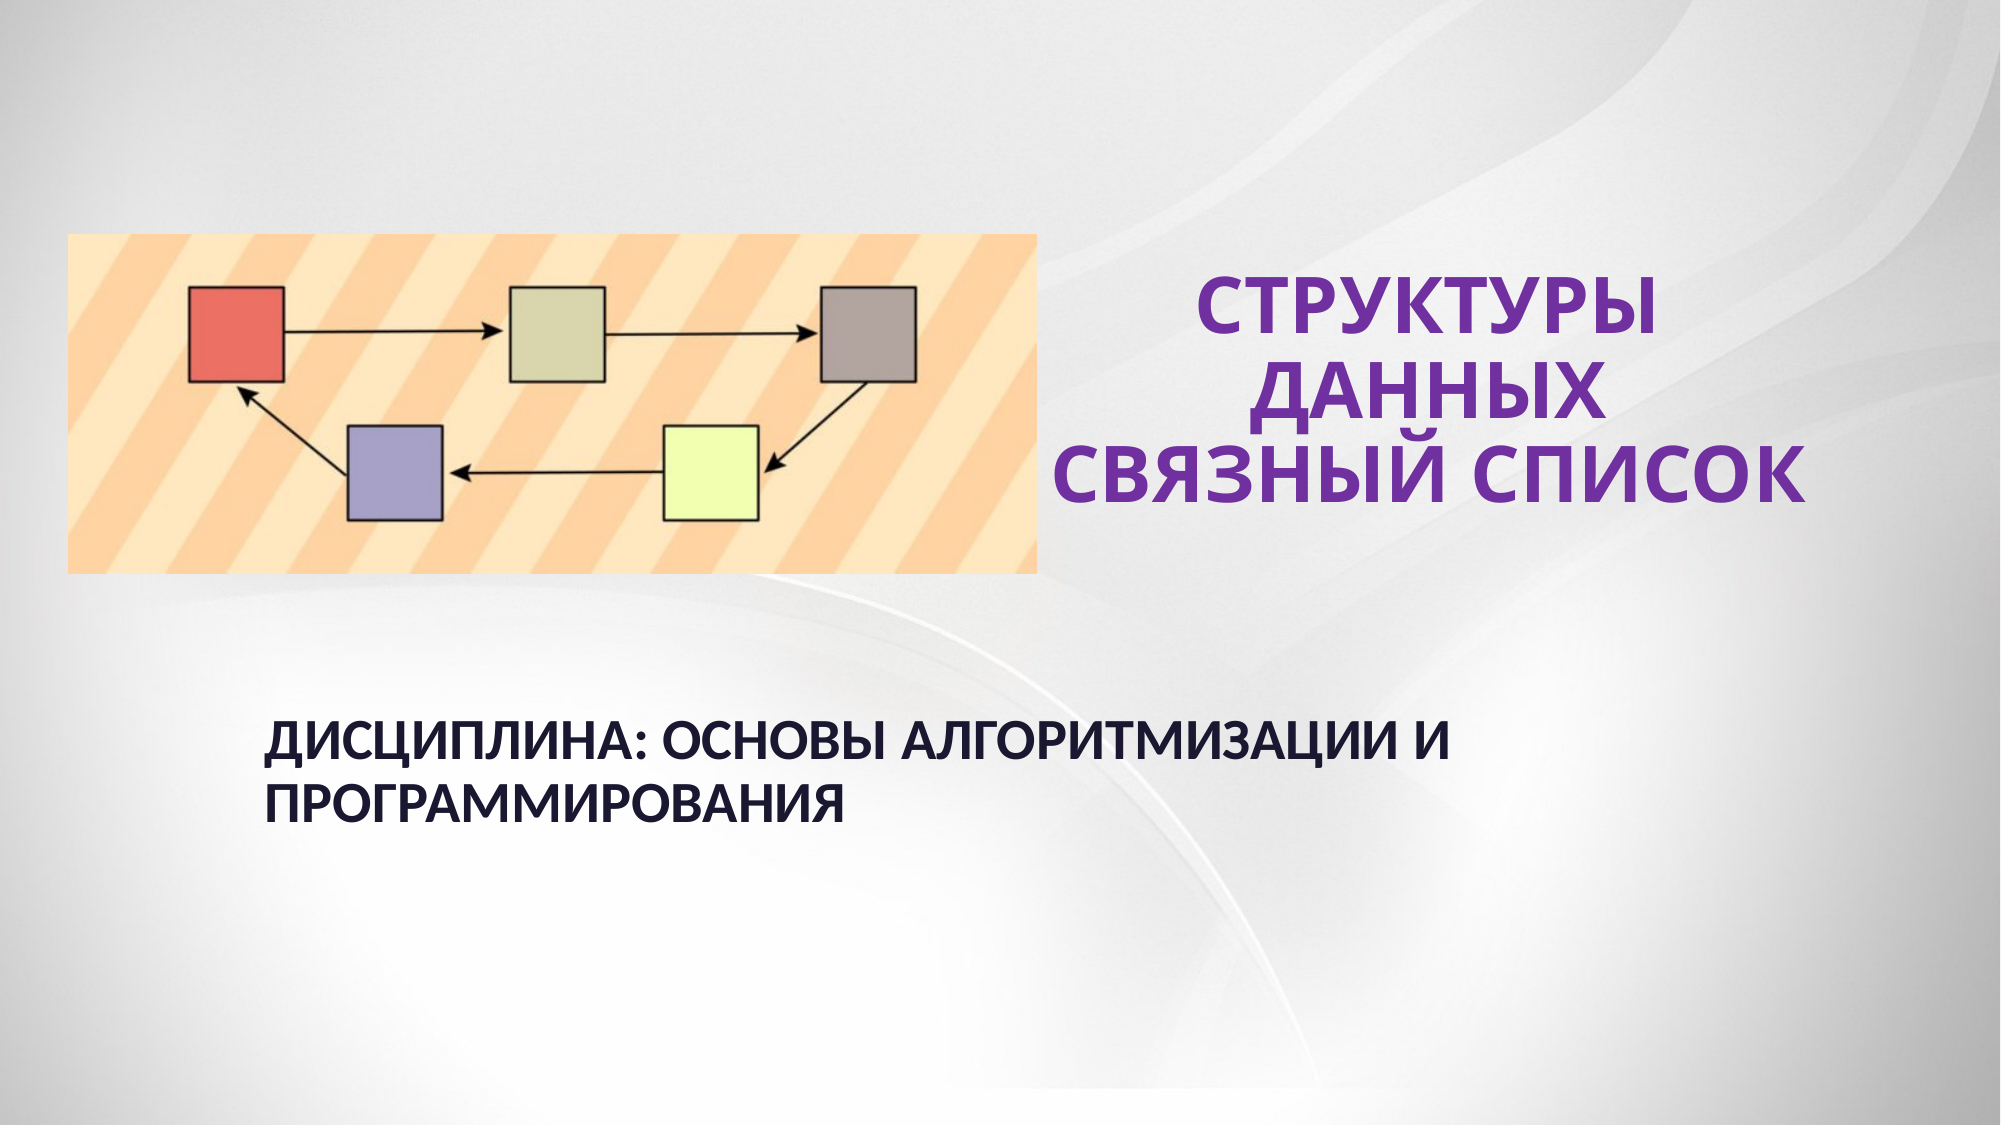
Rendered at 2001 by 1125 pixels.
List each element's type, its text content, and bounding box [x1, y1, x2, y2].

title СТРУКТУРЫ ДАННЫХ СВЯЗНЫЙ СПИСОК [1037, 234, 1823, 528]
subtitle ДИСЦИПЛИНА: ОСНОВЫ АЛГОРИТМИЗАЦИИ И ПРОГРАММИРОВАНИЯ [249, 701, 1823, 973]
picture [0, 0, 2001, 1125]
